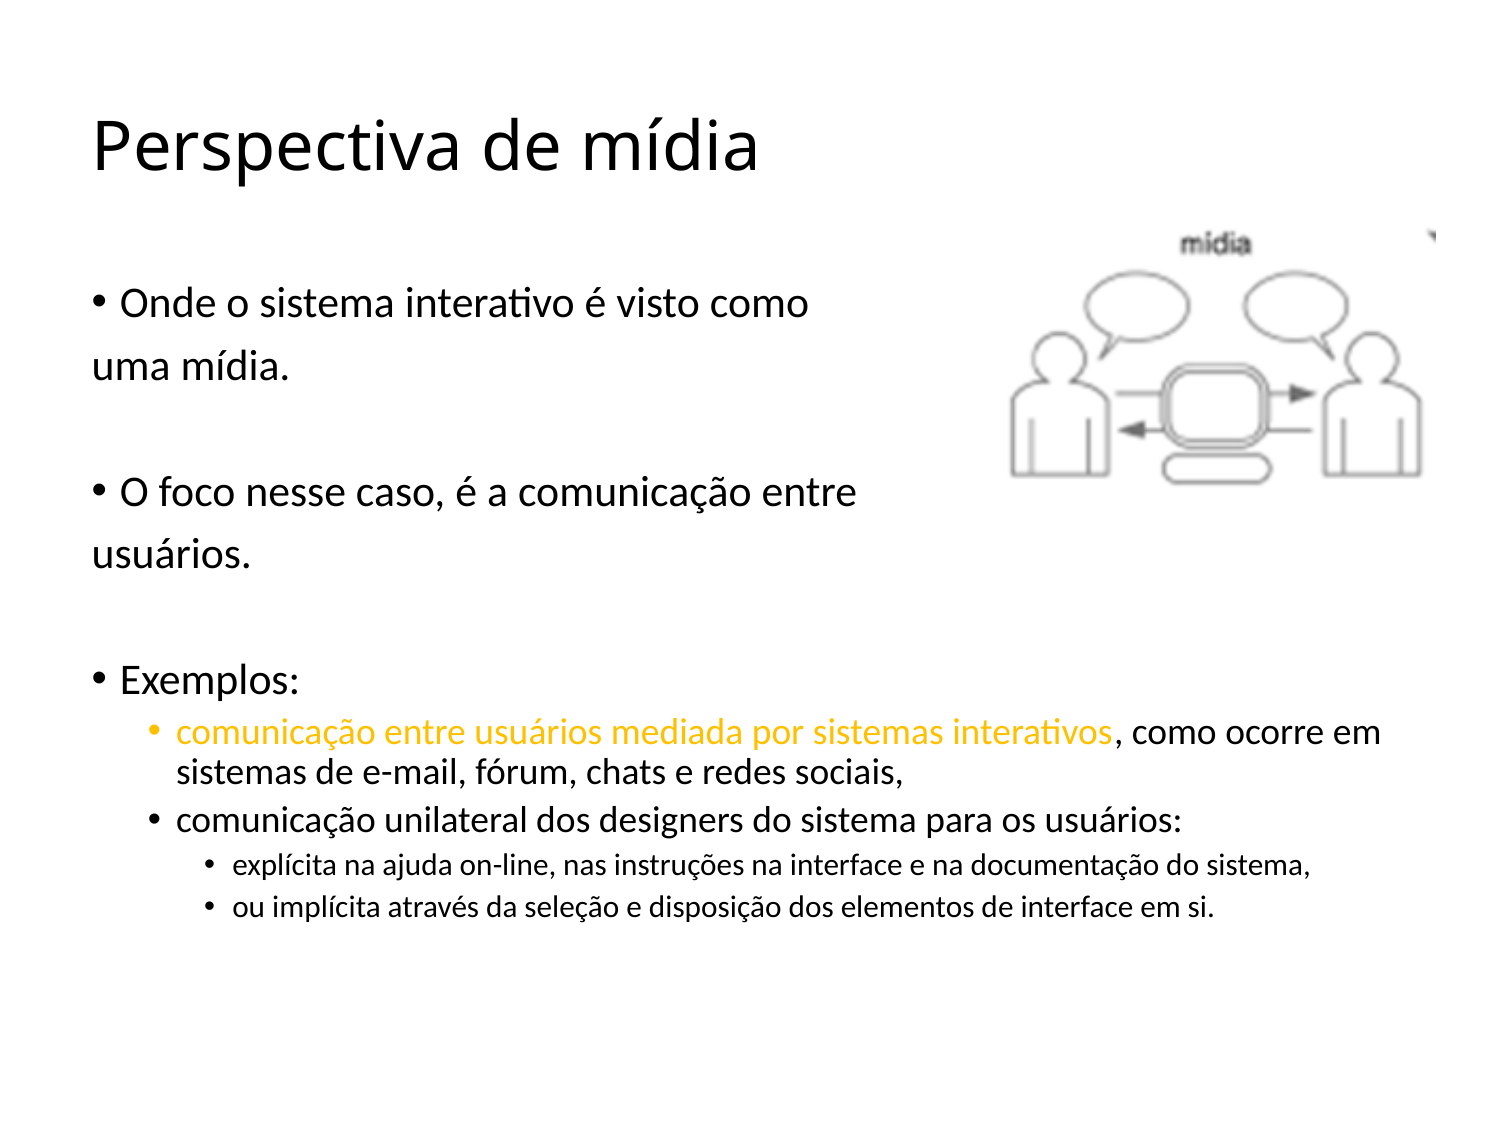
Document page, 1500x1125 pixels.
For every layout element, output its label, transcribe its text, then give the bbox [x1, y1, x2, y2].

title Perspectiva de mídia [76, 54, 1427, 243]
picture [979, 208, 1437, 492]
list Onde o sistema interativo é visto como uma mídia. O foco nesse caso, é a comunicação entre usuários. Exemplos: comunicação entre usuários mediada por sistemas interativos, como ocorre em sistemas de e-mail, fórum, chats e redes sociais, comunicação unilateral dos designers do sistema para os usuários: explícita na ajuda on-line, nas instruções na interface e na documentação do sistema, ou implícita através da seleção e disposição dos elementos de interface em si. [76, 272, 1427, 1015]
